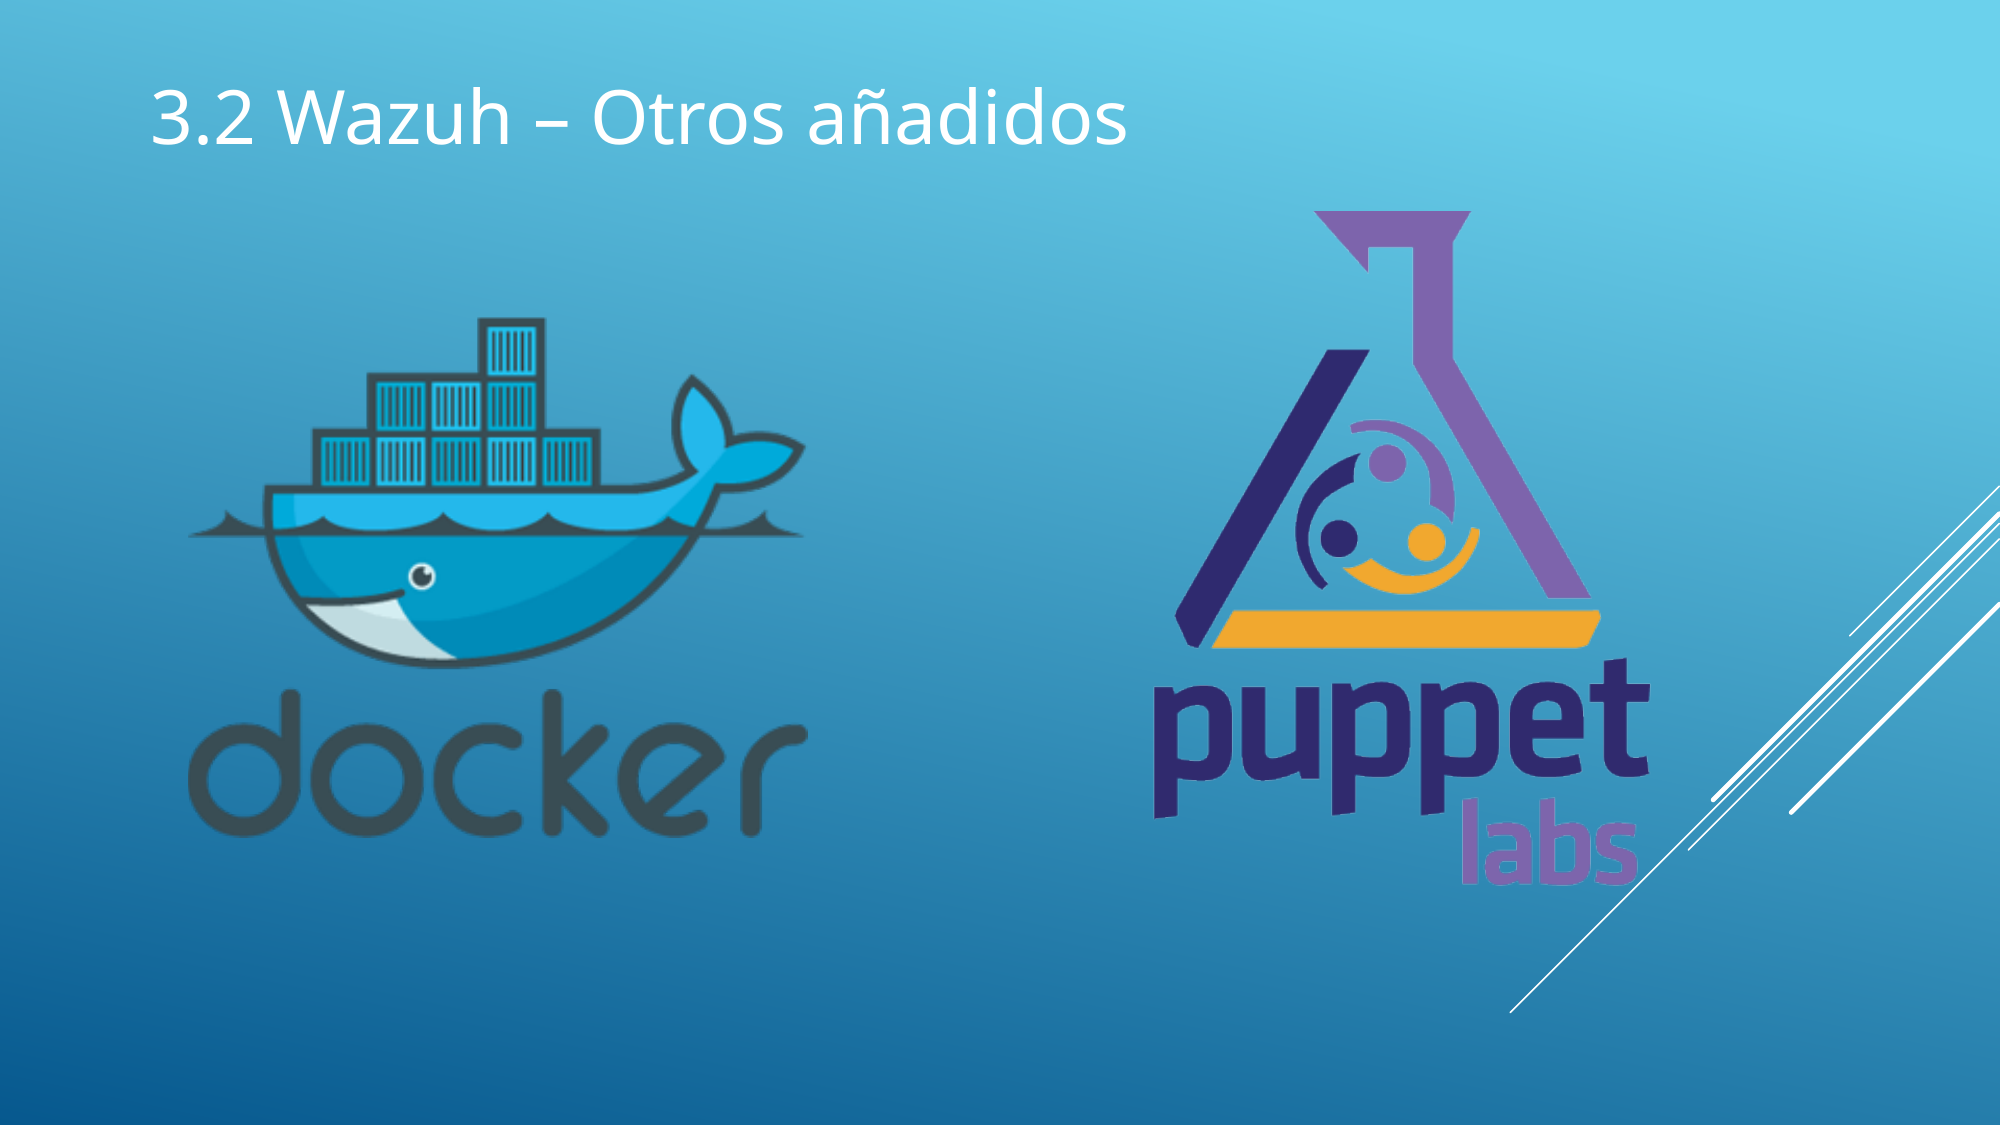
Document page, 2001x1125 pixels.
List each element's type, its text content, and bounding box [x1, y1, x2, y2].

picture [1103, 210, 1848, 945]
picture [188, 316, 808, 839]
text_box 3.2 Wazuh – Otros añadidos [136, 61, 1709, 167]
